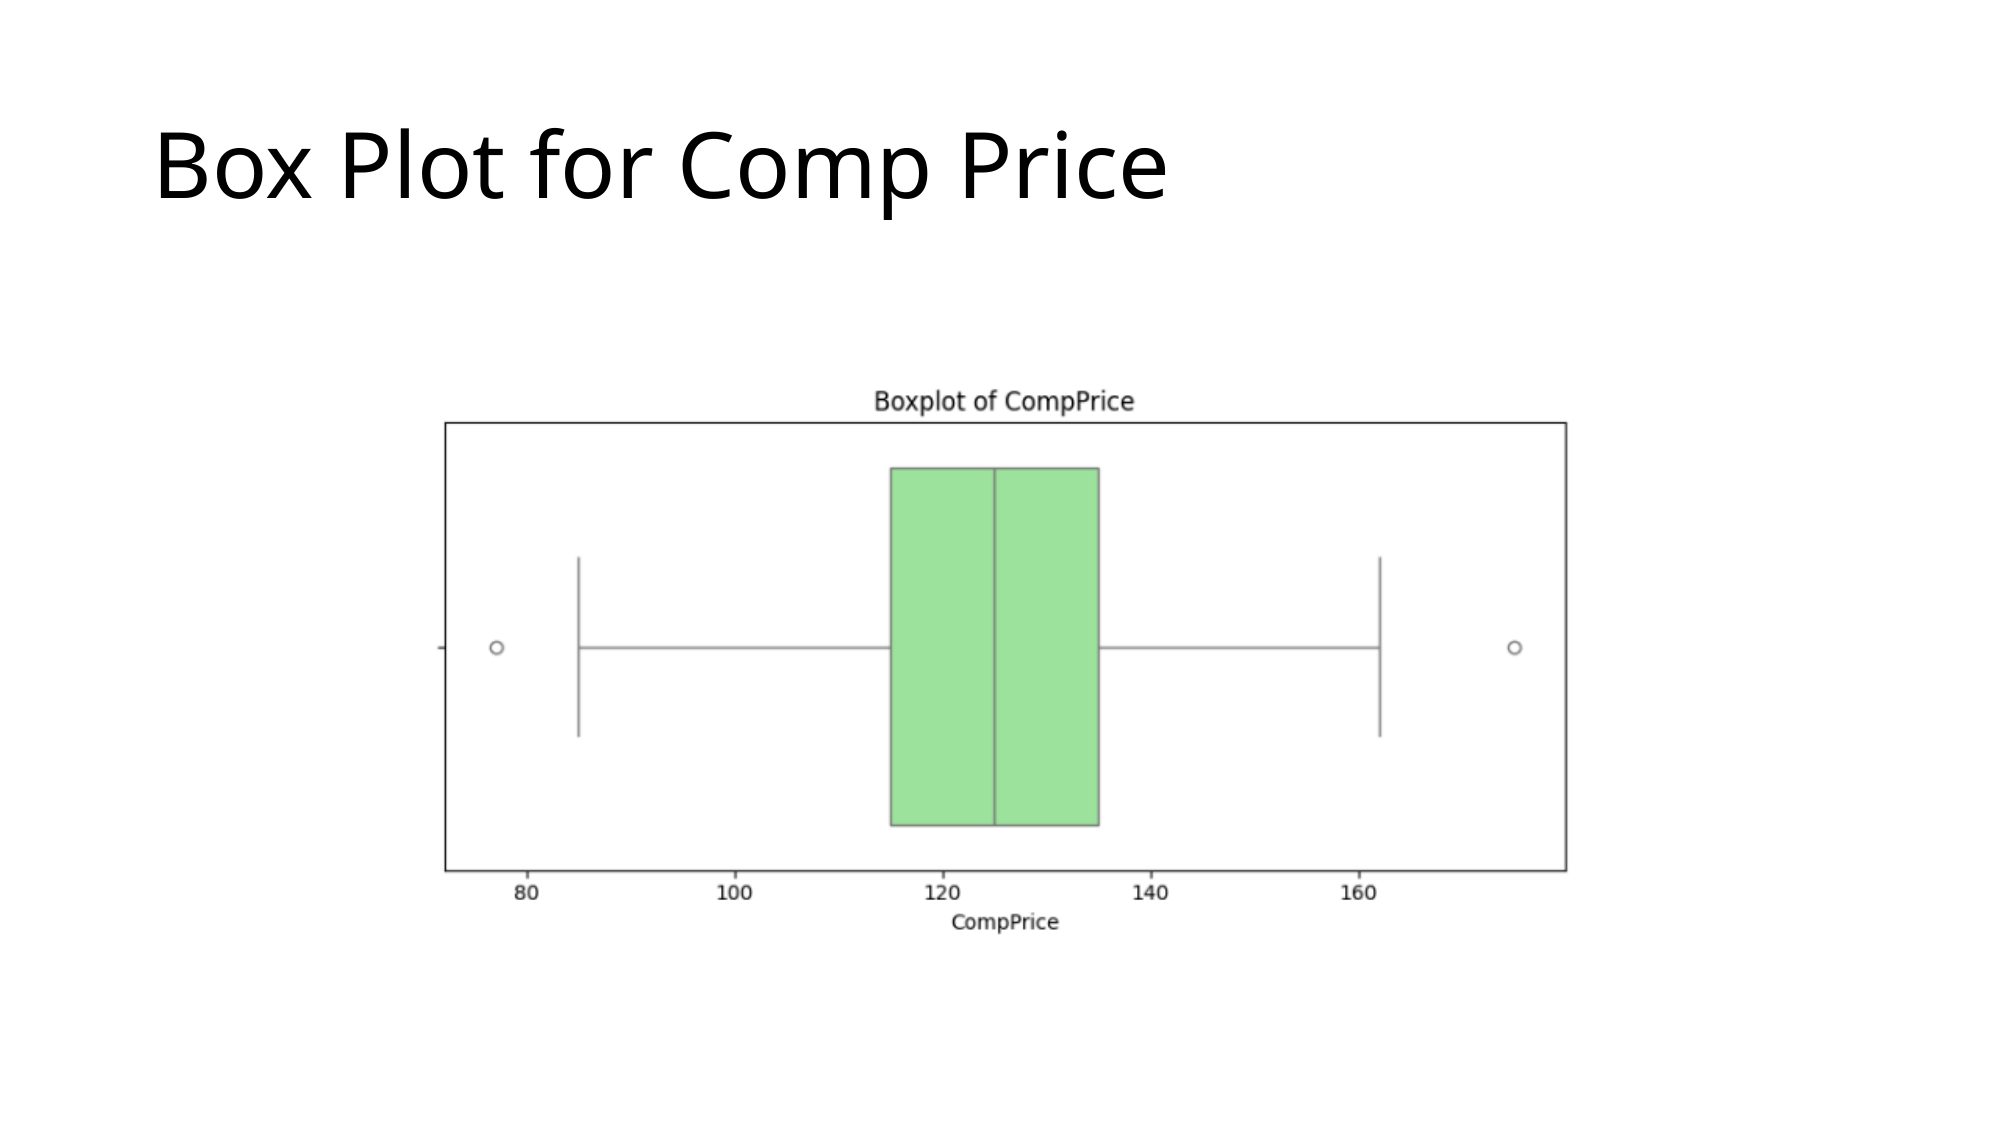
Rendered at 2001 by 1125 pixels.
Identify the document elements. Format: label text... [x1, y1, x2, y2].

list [423, 366, 1577, 947]
title Box Plot for Comp Price [137, 59, 1863, 278]
